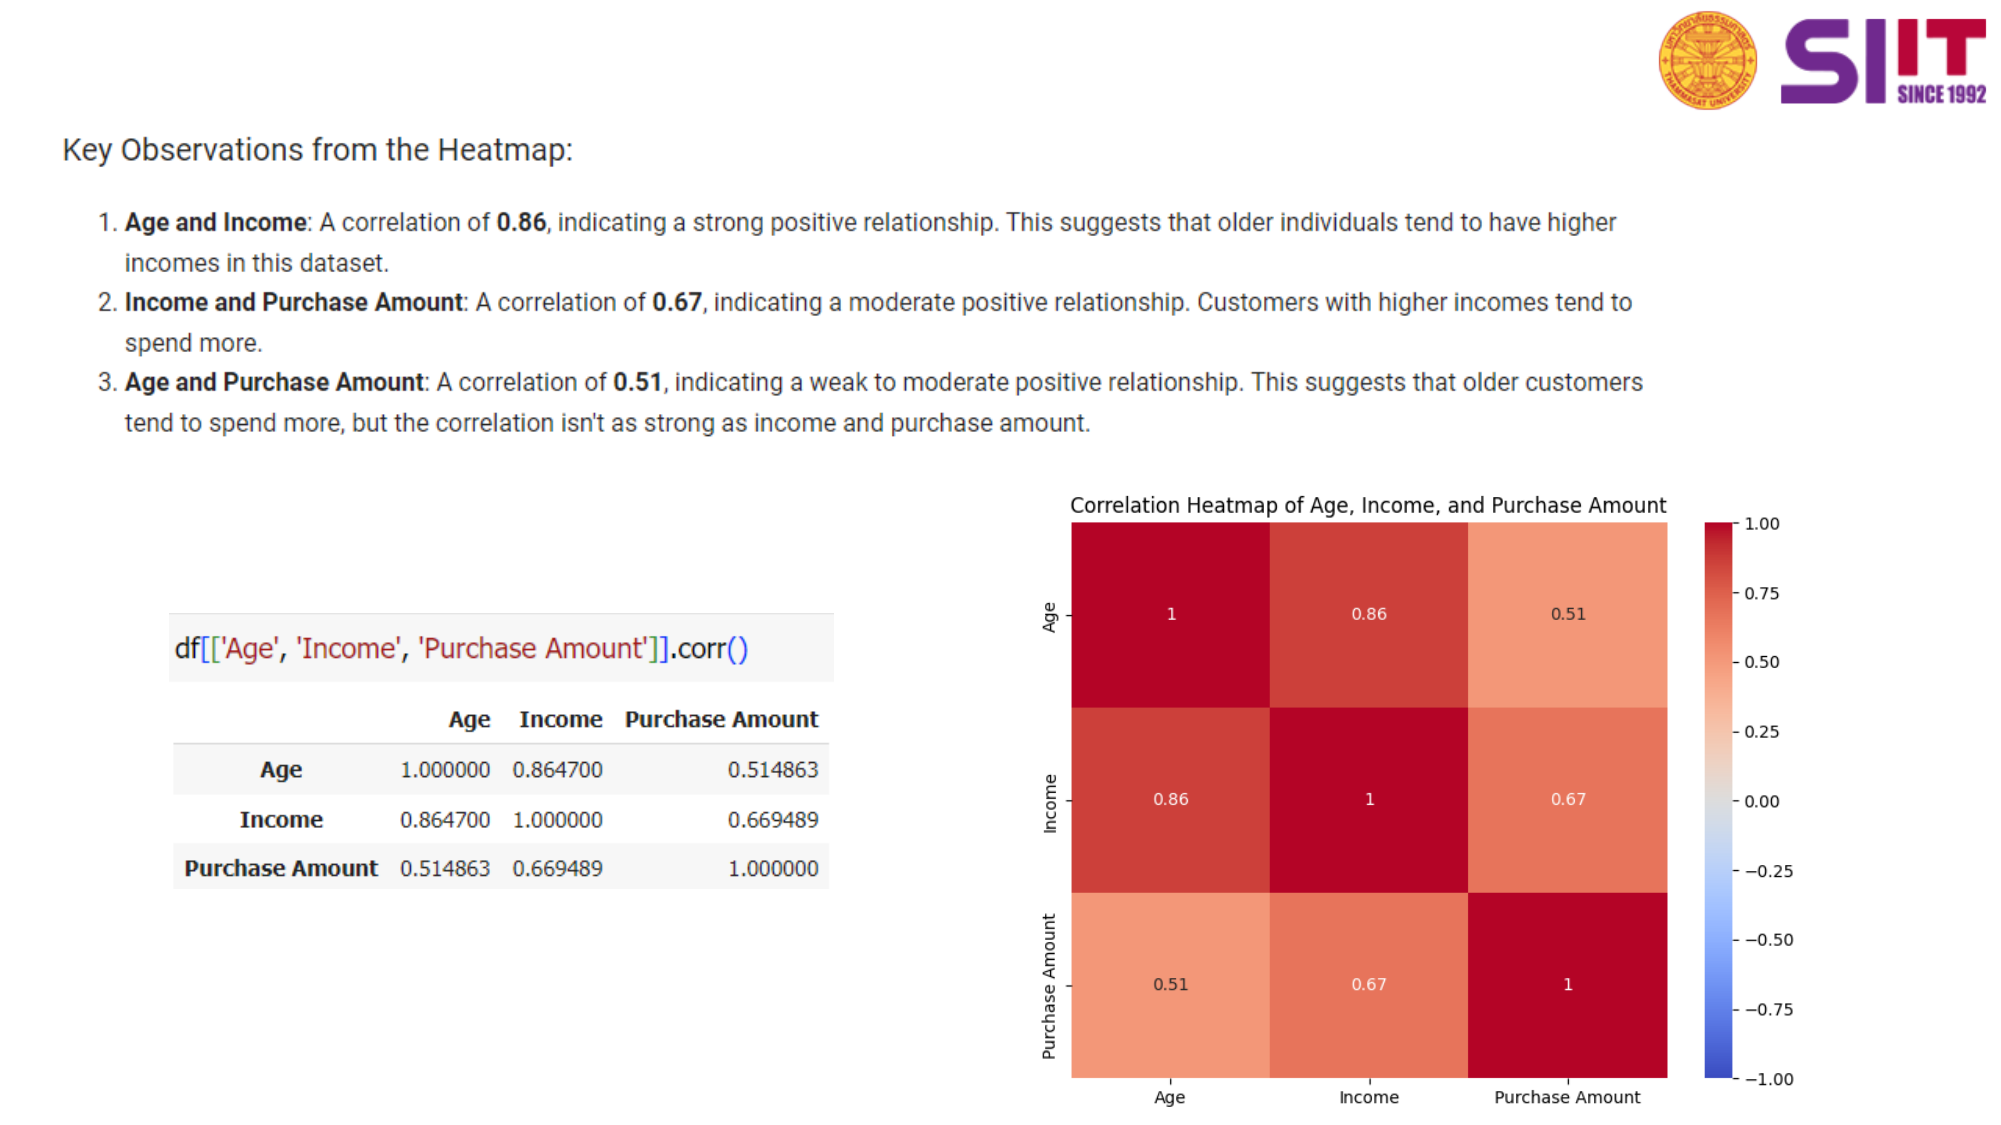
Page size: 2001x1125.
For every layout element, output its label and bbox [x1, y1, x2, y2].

picture [52, 0, 2001, 494]
list [1025, 478, 1832, 1125]
picture [168, 612, 834, 889]
